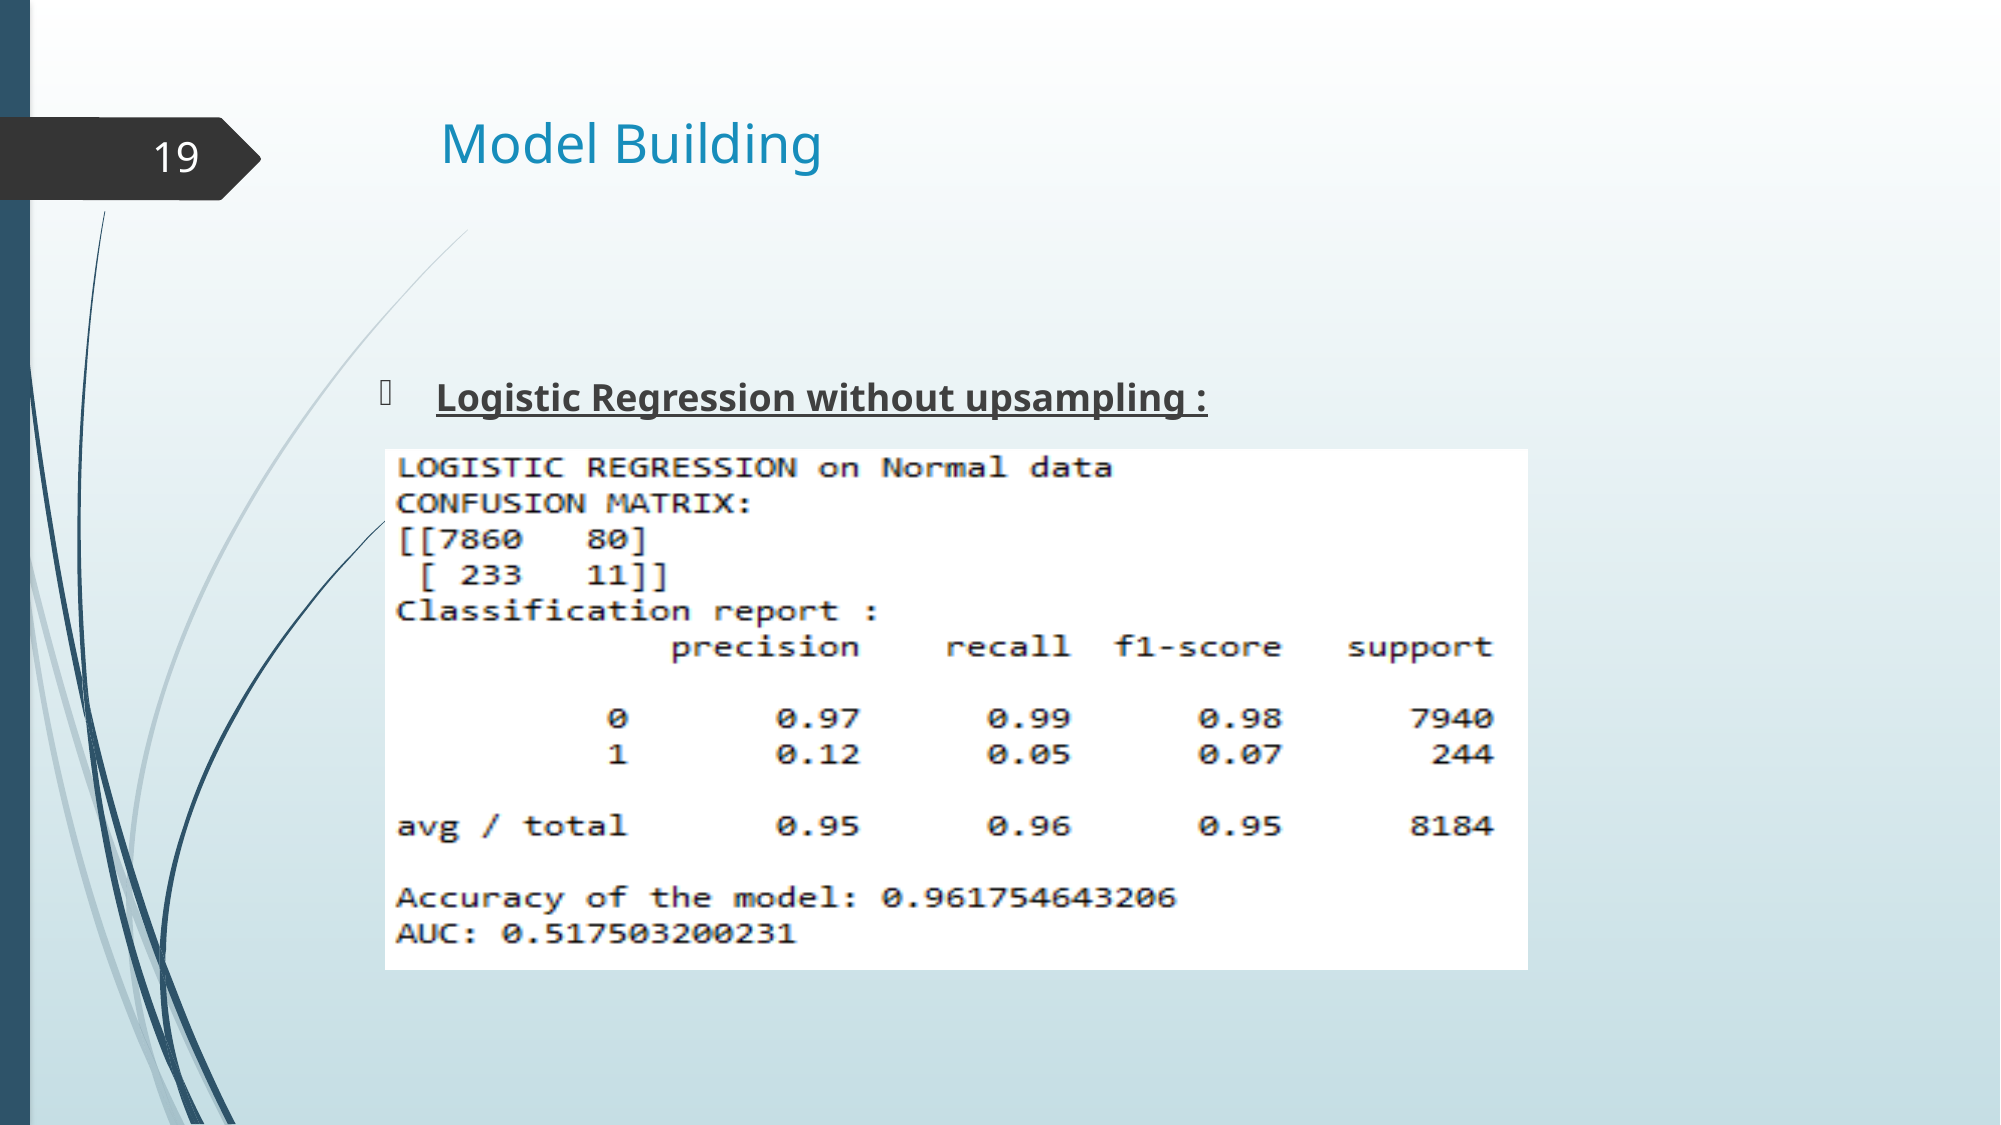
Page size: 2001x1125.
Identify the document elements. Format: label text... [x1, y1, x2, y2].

picture [385, 449, 1528, 970]
slide_number 19 [87, 129, 216, 190]
title Model Building [425, 102, 1888, 183]
list Logistic Regression without upsampling : [364, 366, 1716, 985]
